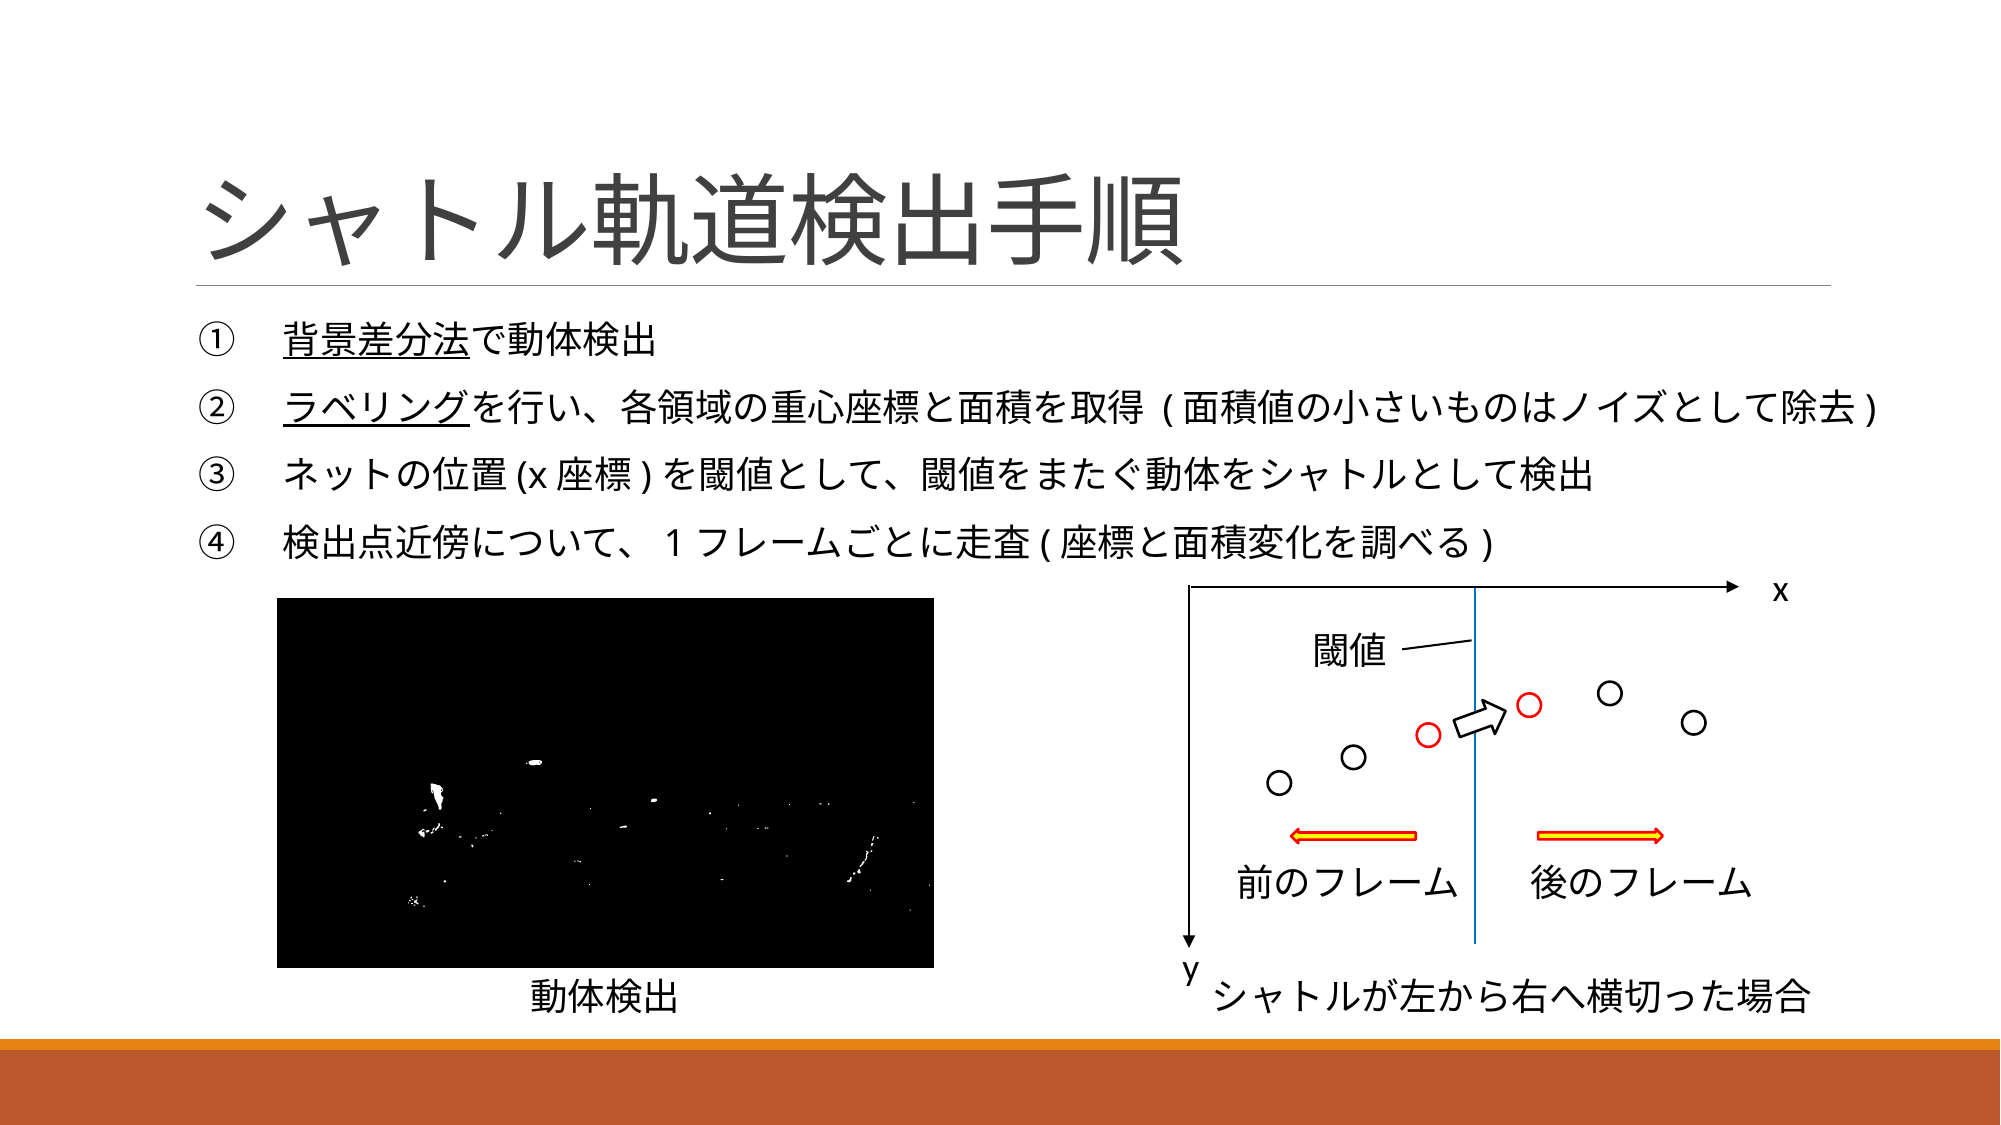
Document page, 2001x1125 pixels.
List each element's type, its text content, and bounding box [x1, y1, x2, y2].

text_box y [1167, 935, 1215, 996]
text_box [1290, 827, 1418, 845]
text_box [1596, 680, 1623, 707]
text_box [1402, 639, 1473, 651]
text_box [1483, 698, 1507, 736]
text_box [1340, 744, 1367, 771]
text_box x [1757, 556, 1804, 617]
text_box [1536, 827, 1664, 845]
text_box [1415, 722, 1442, 749]
picture [276, 597, 935, 969]
text_box [1516, 692, 1543, 719]
text_box シャトルが左から右へ横切った場合 [1196, 965, 1827, 1026]
text_box [1266, 769, 1293, 797]
text_box [1452, 712, 1471, 739]
text_box 前のフレーム [1221, 851, 1471, 911]
text_box 閾値 [1297, 619, 1403, 680]
text_box 後のフレーム [1515, 851, 1770, 911]
title シャトル軌道検出手順 [180, 47, 1830, 285]
text_box ① 背景差分法で動体検出 ② ラベリングを行い、各領域の重心座標と面積を取得 (面積値の小さいものはノイズとして除去) ③ ネットの位置(x座標)を閾値として、閾値をまたぐ動体をシャトルとして検出 ④ 検出点近傍について、1フレームごとに走査(座標と面積変化を調べる) [184, 286, 1892, 572]
text_box 動体検出 [515, 976, 696, 1026]
text_box [1680, 709, 1707, 736]
